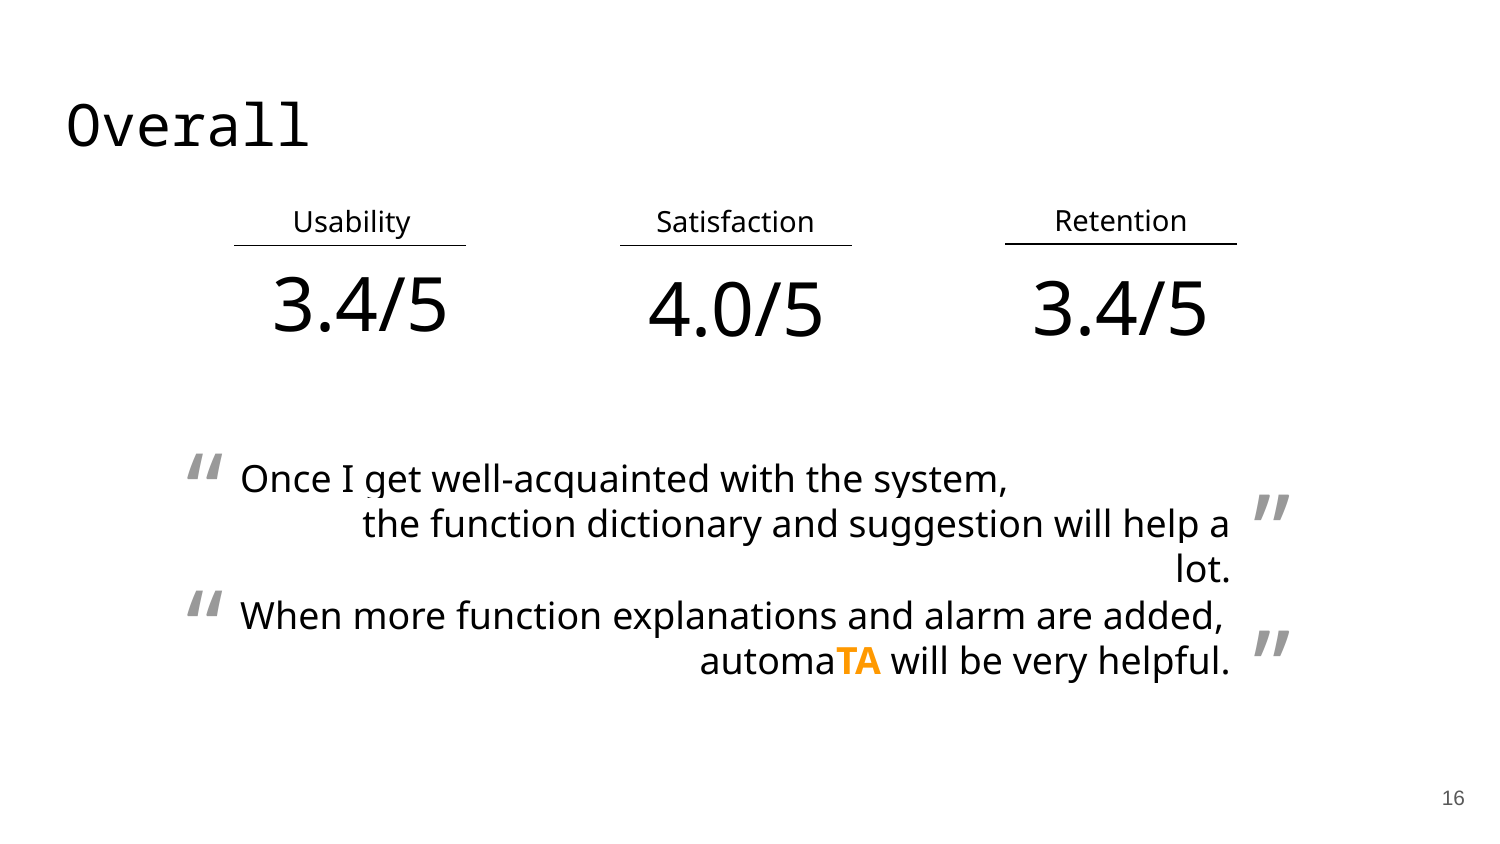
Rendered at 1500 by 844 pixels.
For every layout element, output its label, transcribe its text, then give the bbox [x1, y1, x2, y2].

text_box When more function explanations and alarm are added, automaTA will be very helpful. [225, 577, 1247, 683]
text_box ” [1247, 586, 1329, 674]
text_box “ [171, 546, 262, 633]
text_box 4.0/5 [622, 252, 852, 352]
title Overall [51, 72, 1449, 167]
slide_number ‹#› [1389, 764, 1480, 830]
text_box ” [1247, 449, 1329, 537]
text_box Once I get well-acquainted with the system, the function dictionary and suggestion will help a lot. [225, 440, 1247, 546]
text_box Retention [1005, 184, 1238, 243]
text_box “ [171, 409, 262, 496]
text_box Satisfaction [639, 184, 833, 244]
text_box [234, 184, 467, 348]
text_box 3.4/5 [1006, 252, 1236, 352]
